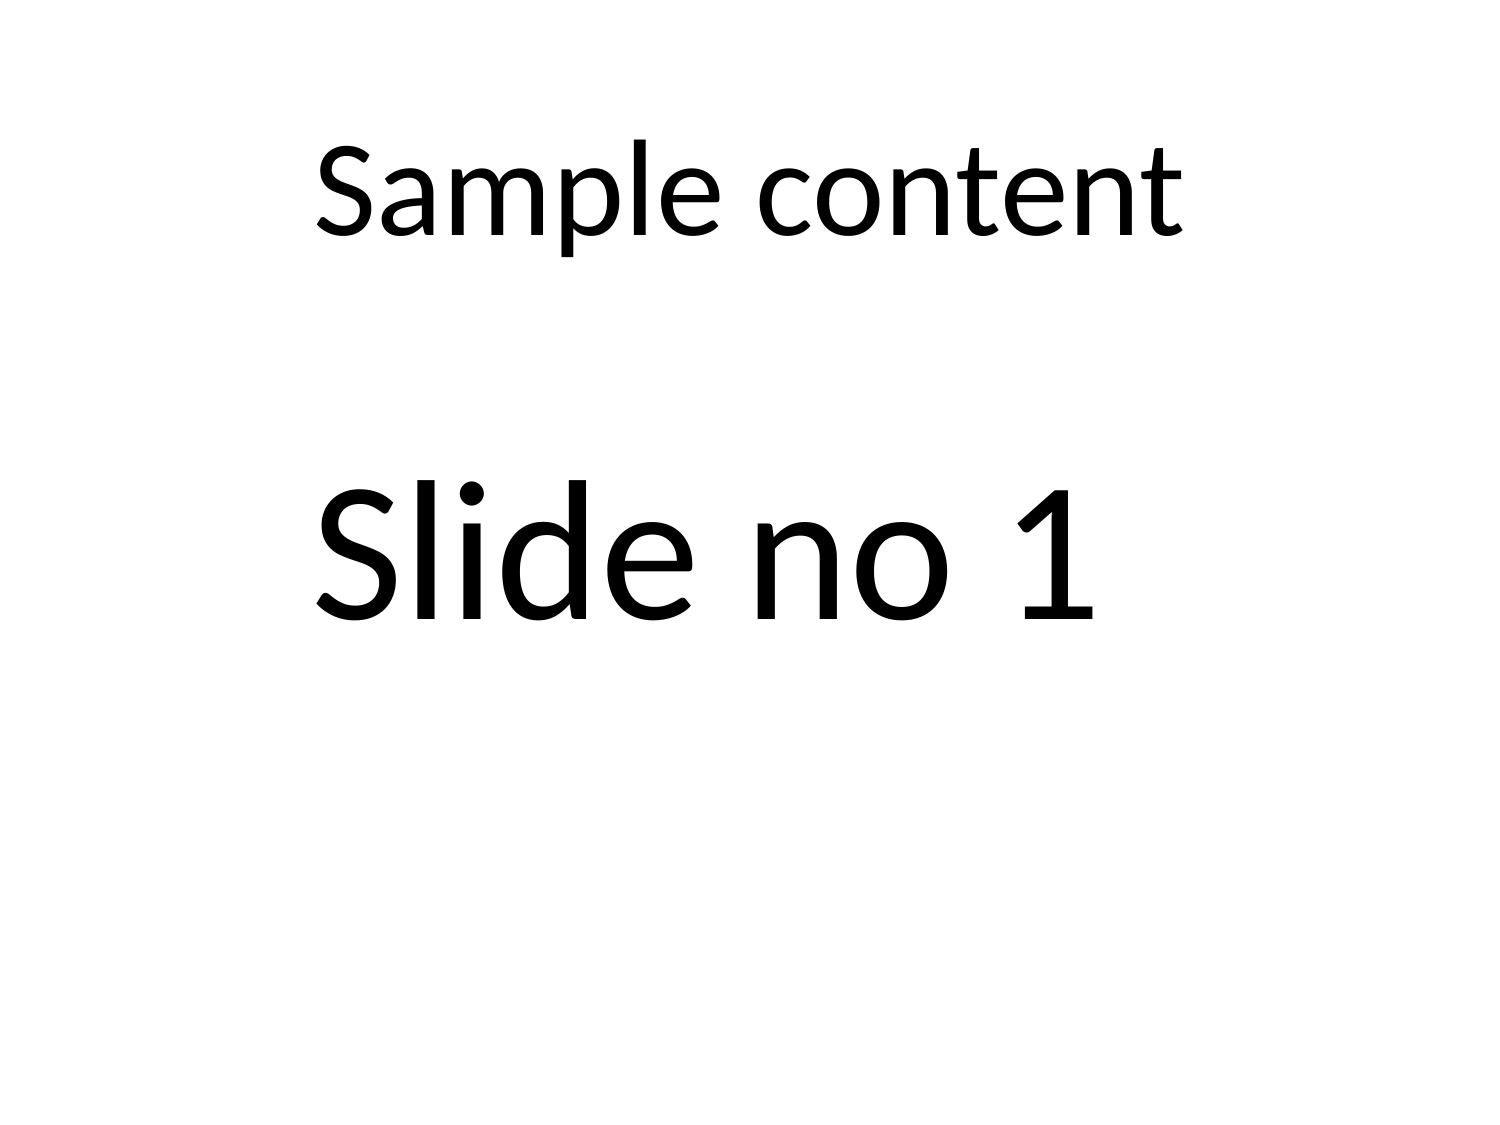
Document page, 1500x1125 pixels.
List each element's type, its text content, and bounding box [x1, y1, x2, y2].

title Sample content [75, 45, 1425, 317]
text_box Slide no 1 [296, 412, 1204, 667]
